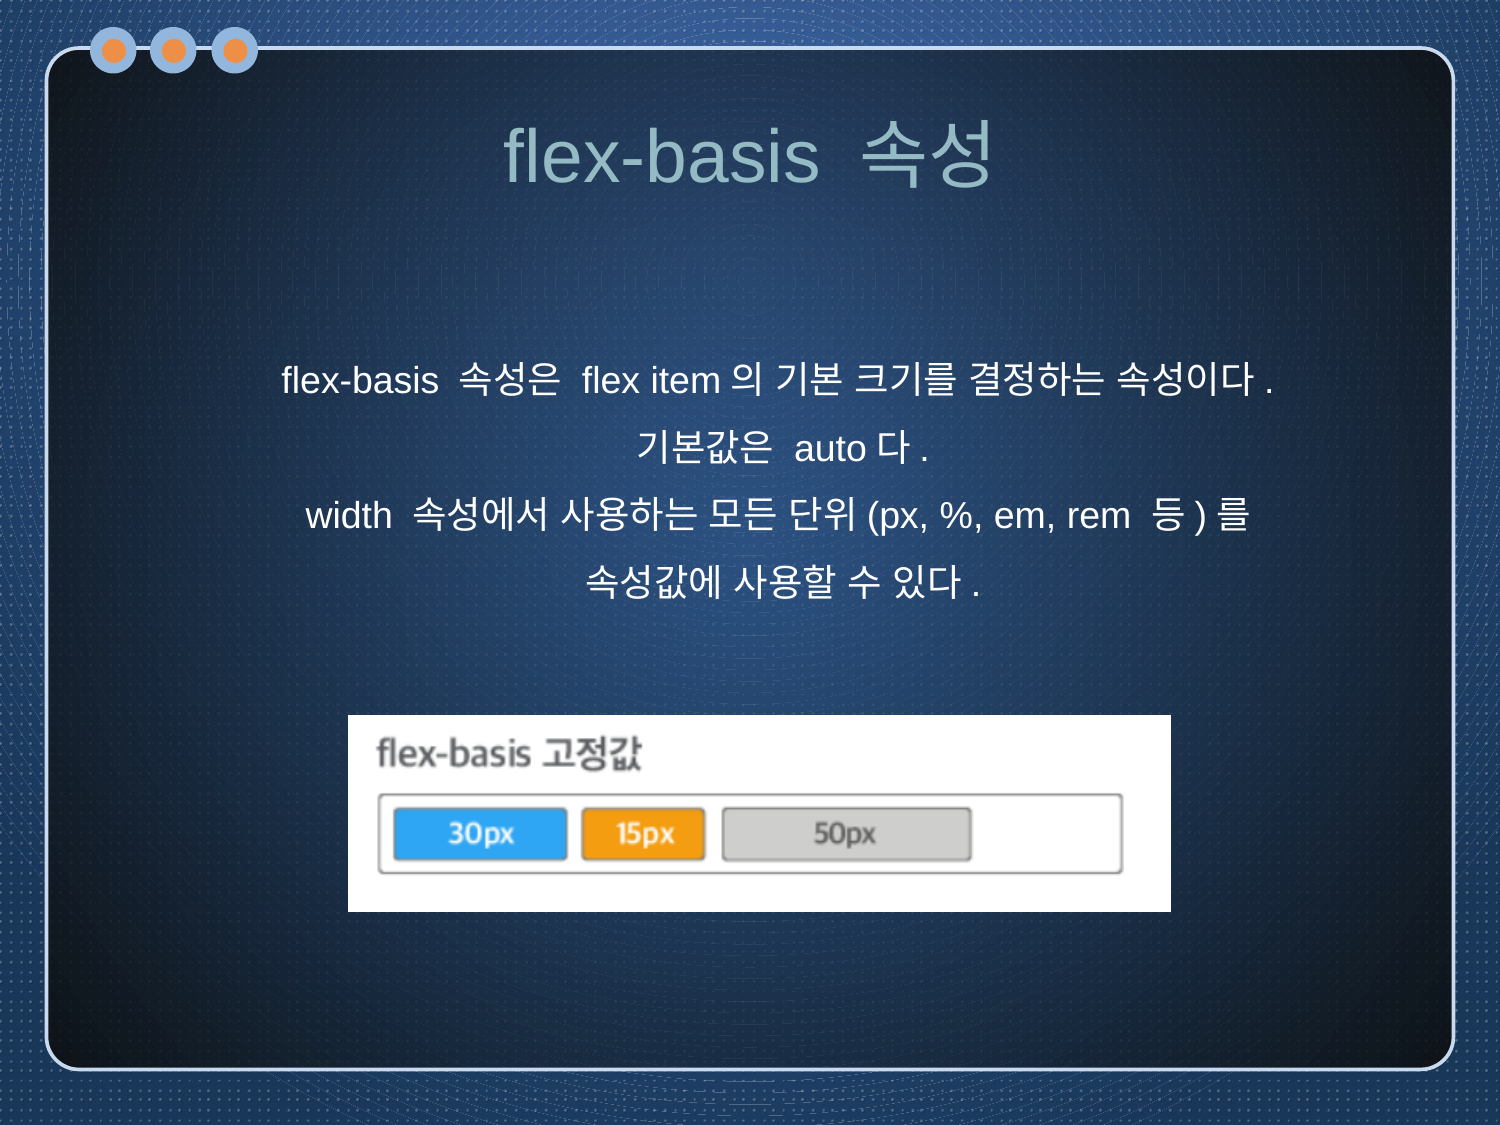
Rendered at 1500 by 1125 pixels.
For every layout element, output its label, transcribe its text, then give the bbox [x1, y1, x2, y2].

title flex-basis 속성 [82, 75, 1419, 231]
text_box flex-basis 속성은 flex item의 기본 크기를 결정하는 속성이다. 기본값은 auto다. width 속성에서 사용하는 모든 단위(px, %, em, rem 등)를 속성값에 사용할 수 있다. [266, 326, 1301, 611]
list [348, 715, 1171, 912]
